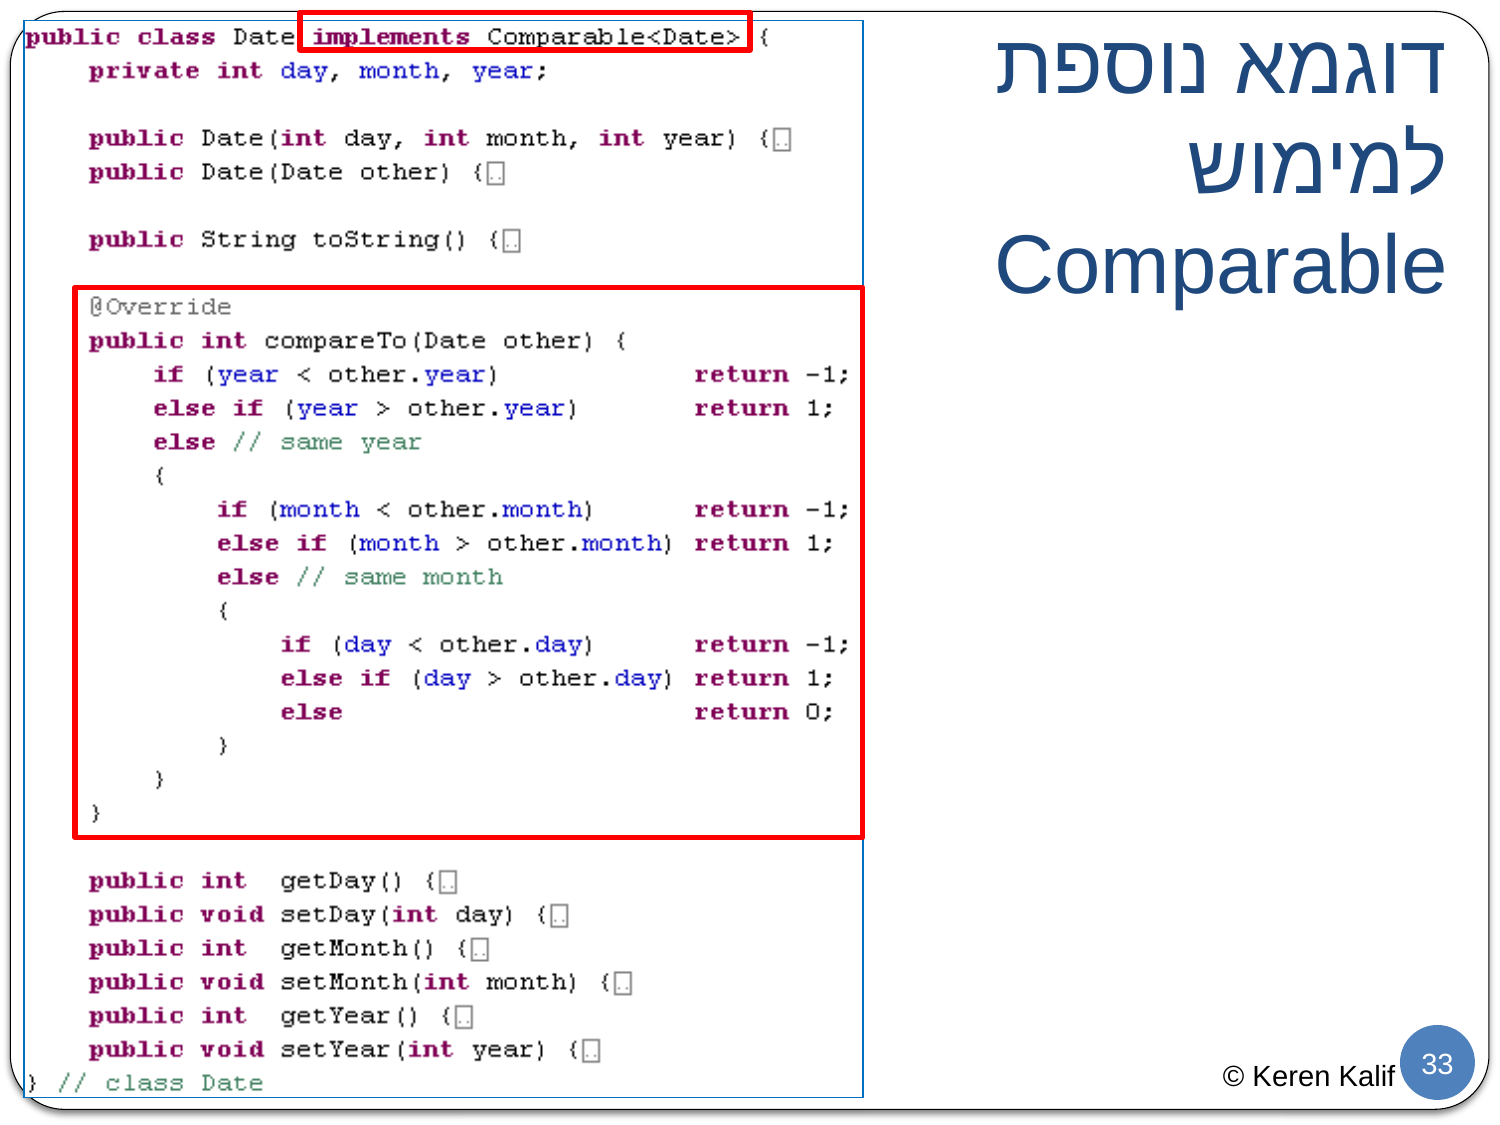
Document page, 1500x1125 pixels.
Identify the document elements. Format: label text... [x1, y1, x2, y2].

text_box [299, 11, 751, 19]
title דוגמא נוספת למימוש Comparable [868, 137, 1463, 326]
picture [24, 20, 863, 1098]
slide_number 33 [1399, 1024, 1475, 1100]
